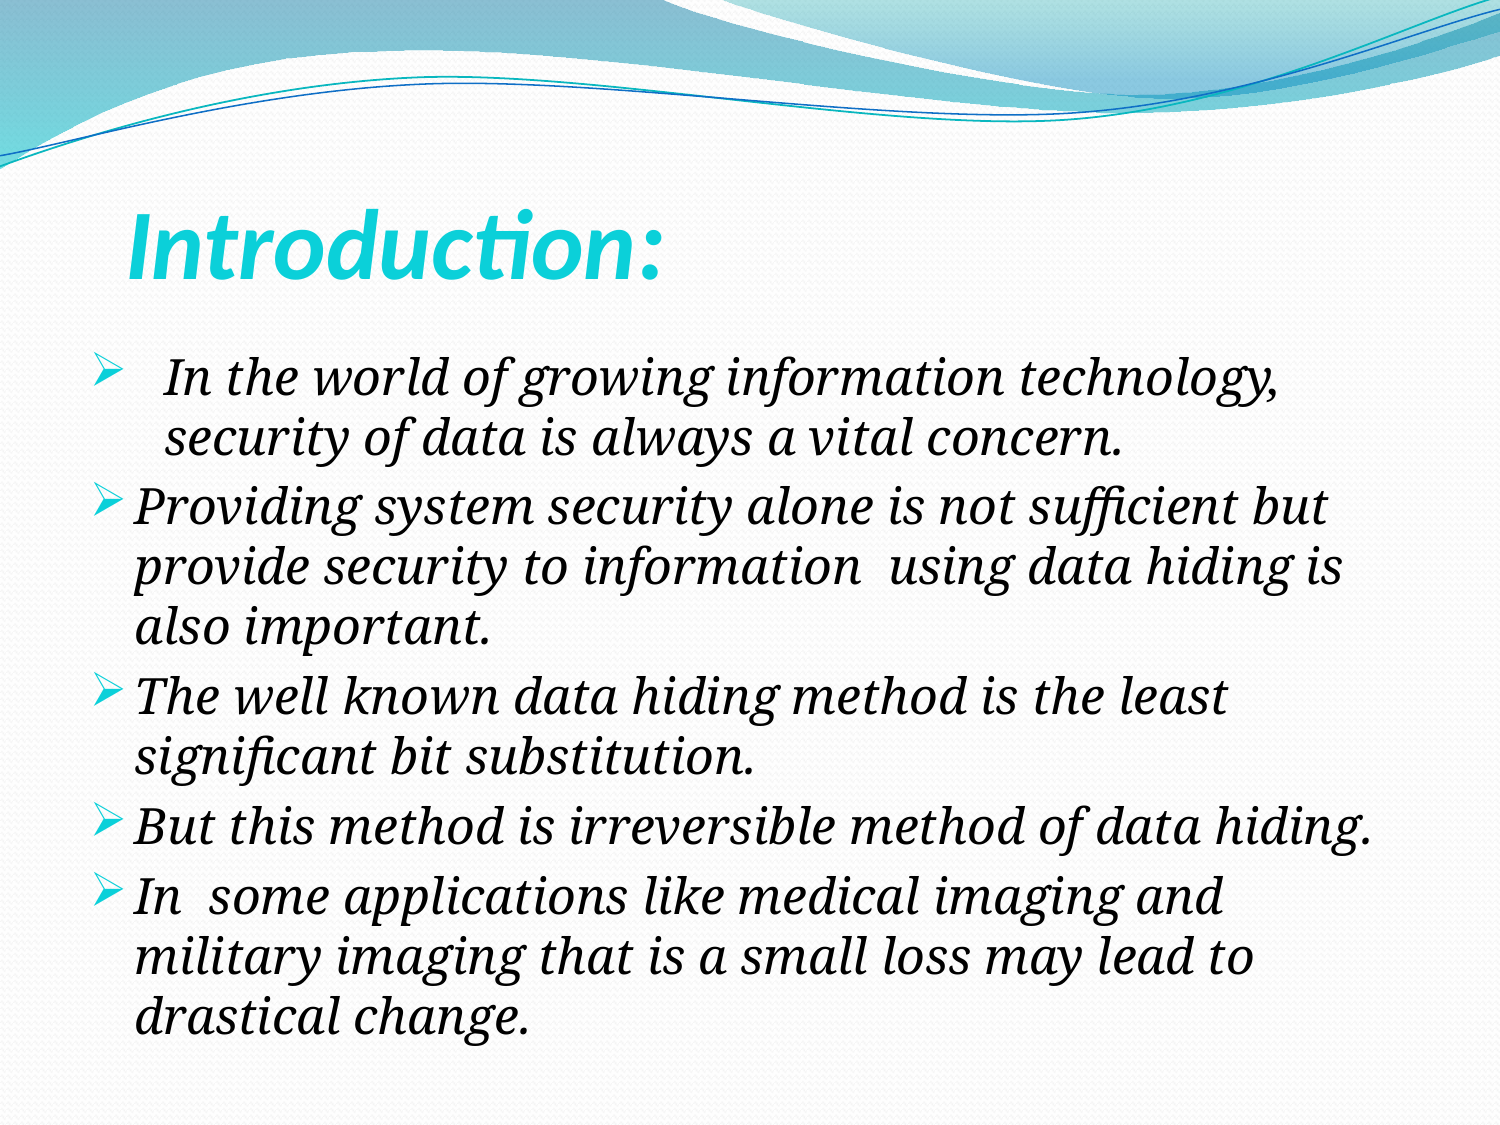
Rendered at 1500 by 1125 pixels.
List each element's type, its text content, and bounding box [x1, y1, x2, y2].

list In the world of growing information technology, security of data is always a vital concern. Providing system security alone is not sufficient but provide security to information using data hiding is also important. The well known data hiding method is the least significant bit substitution. But this method is irreversible method of data hiding. In some applications like medical imaging and military imaging that is a small loss may lead to drastical change. [75, 337, 1425, 1058]
title Introduction: [125, 112, 1475, 300]
